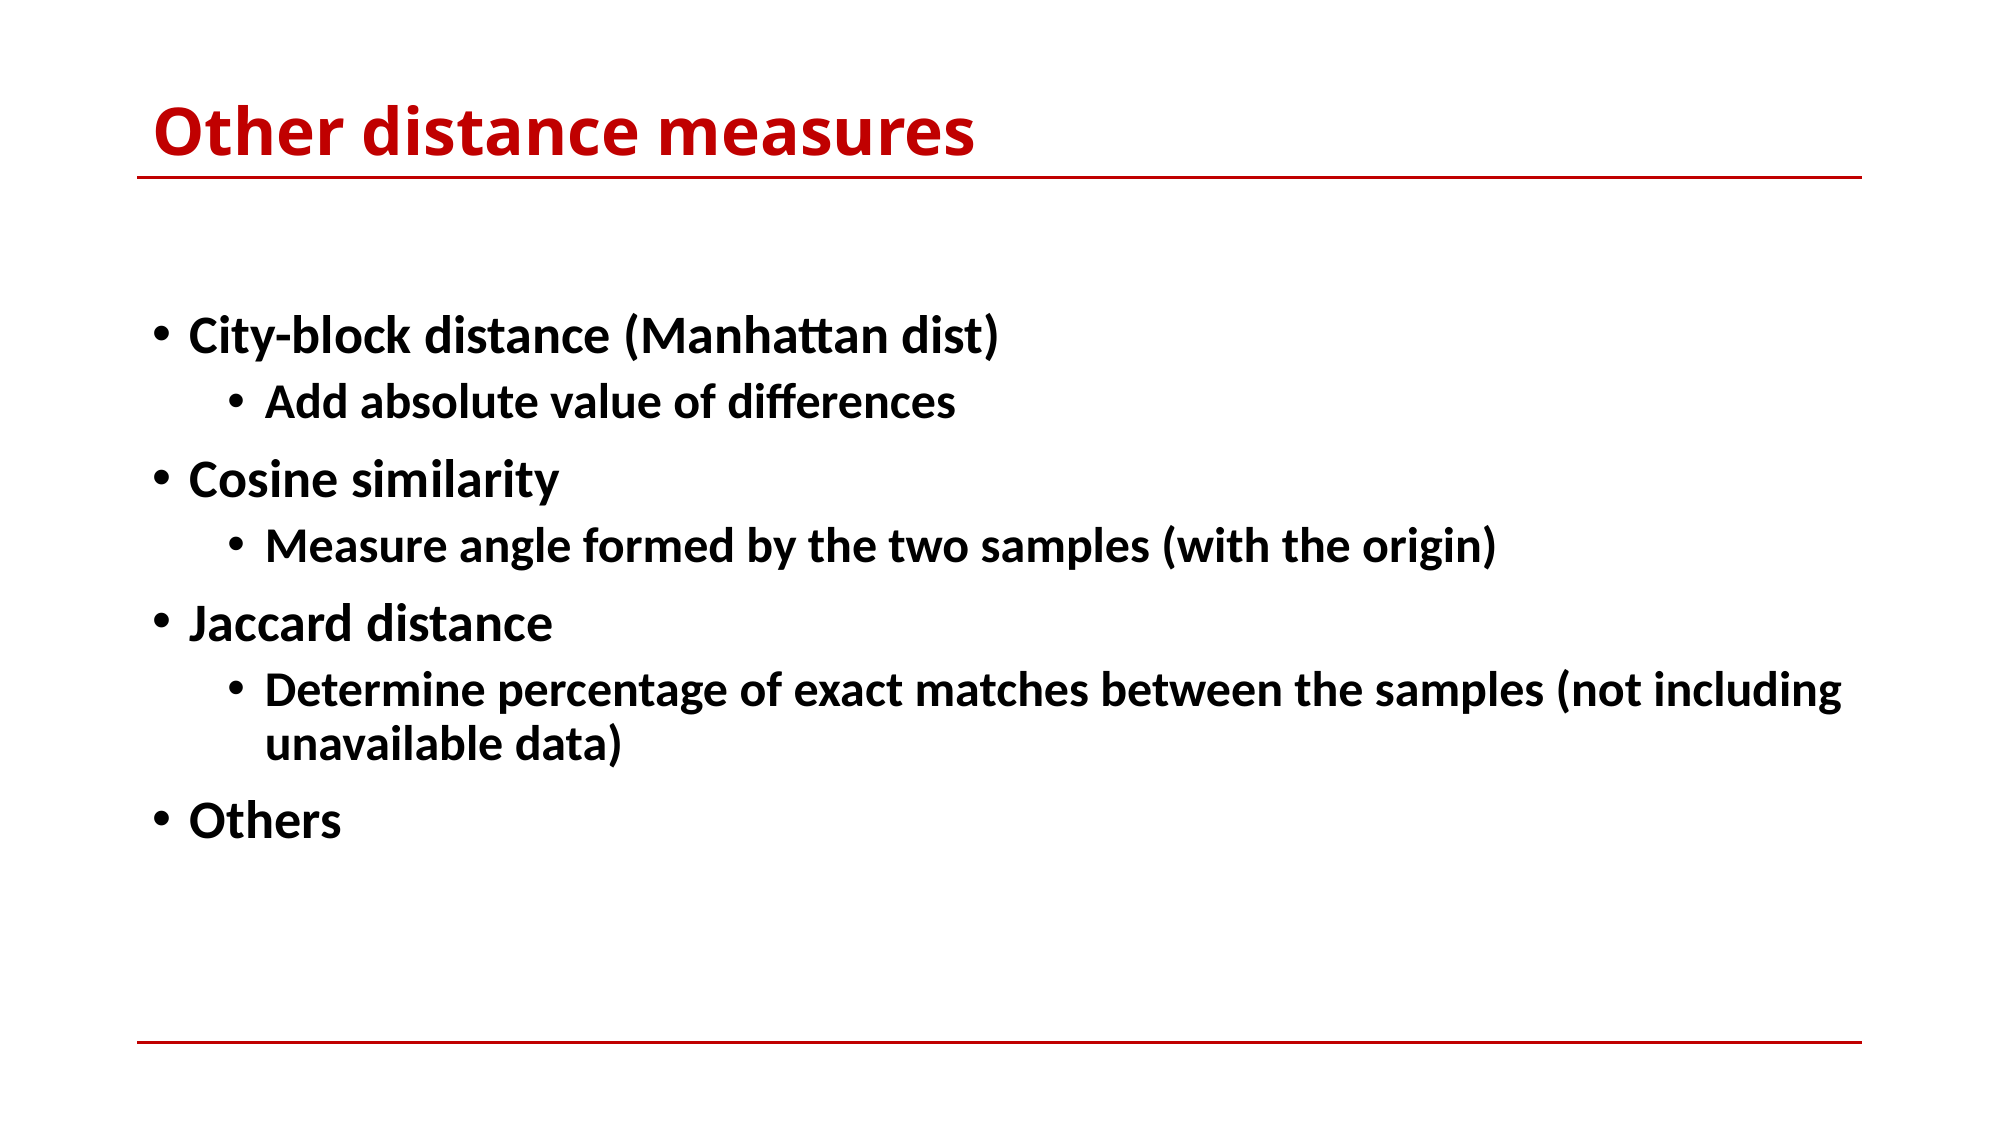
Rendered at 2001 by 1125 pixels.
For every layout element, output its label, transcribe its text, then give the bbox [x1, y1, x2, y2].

list City-block distance (Manhattan dist) Add absolute value of differences Cosine similarity Measure angle formed by the two samples (with the origin) Jaccard distance Determine percentage of exact matches between the samples (not including unavailable data) Others [137, 299, 1863, 1014]
title Other distance measures [137, 90, 1863, 178]
